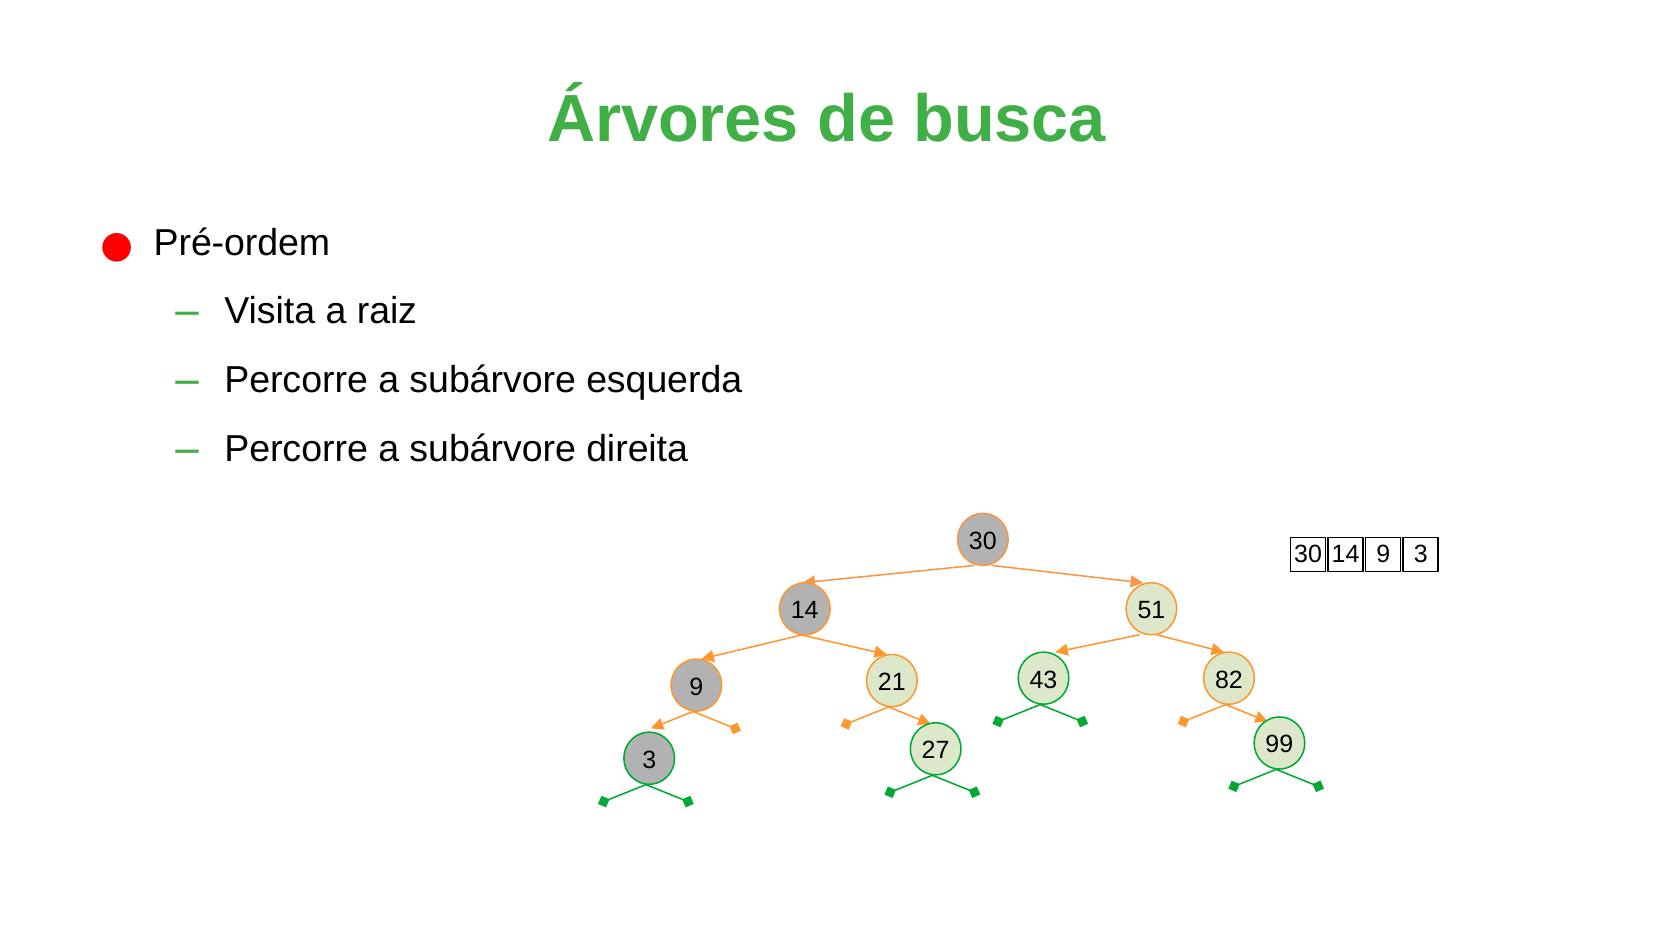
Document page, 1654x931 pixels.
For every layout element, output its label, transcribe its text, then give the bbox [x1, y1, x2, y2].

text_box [603, 513, 1319, 802]
text_box 14 [1328, 537, 1364, 572]
text_box Árvores de busca [82, 37, 1571, 193]
text_box Pré-ordem Visita a raiz Percorre a subárvore esquerda Percorre a subárvore direita [82, 217, 1571, 462]
text_box 3 [1403, 537, 1439, 572]
text_box 9 [1365, 537, 1401, 572]
